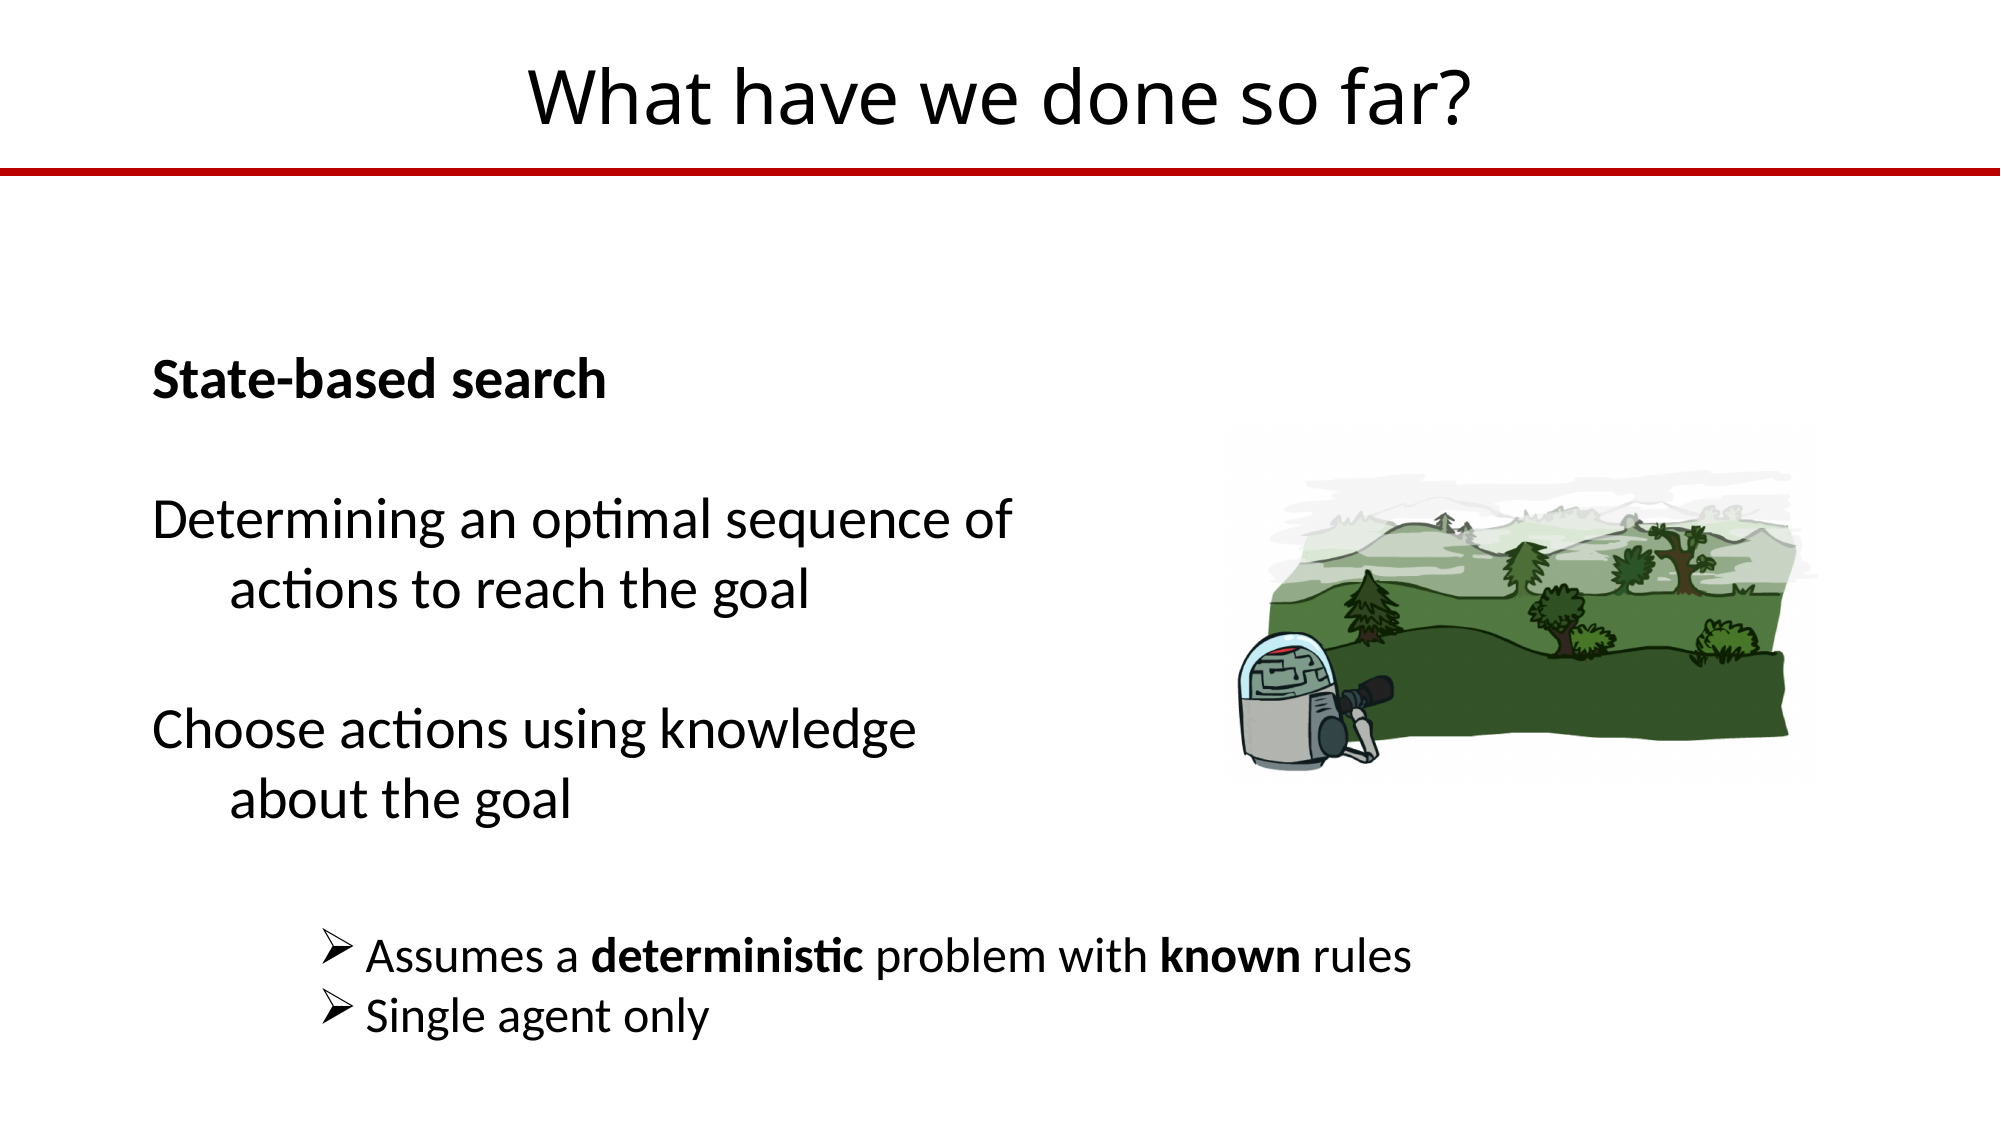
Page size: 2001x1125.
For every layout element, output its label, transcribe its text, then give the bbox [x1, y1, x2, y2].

title What have we done so far? [137, 50, 1863, 150]
text_box State-based search Determining an optimal sequence of actions to reach the goal Choose actions using knowledge about the goal [137, 332, 1074, 838]
text_box Assumes a deterministic problem with known rules Single agent only [303, 914, 1843, 1050]
picture [1224, 418, 1820, 783]
